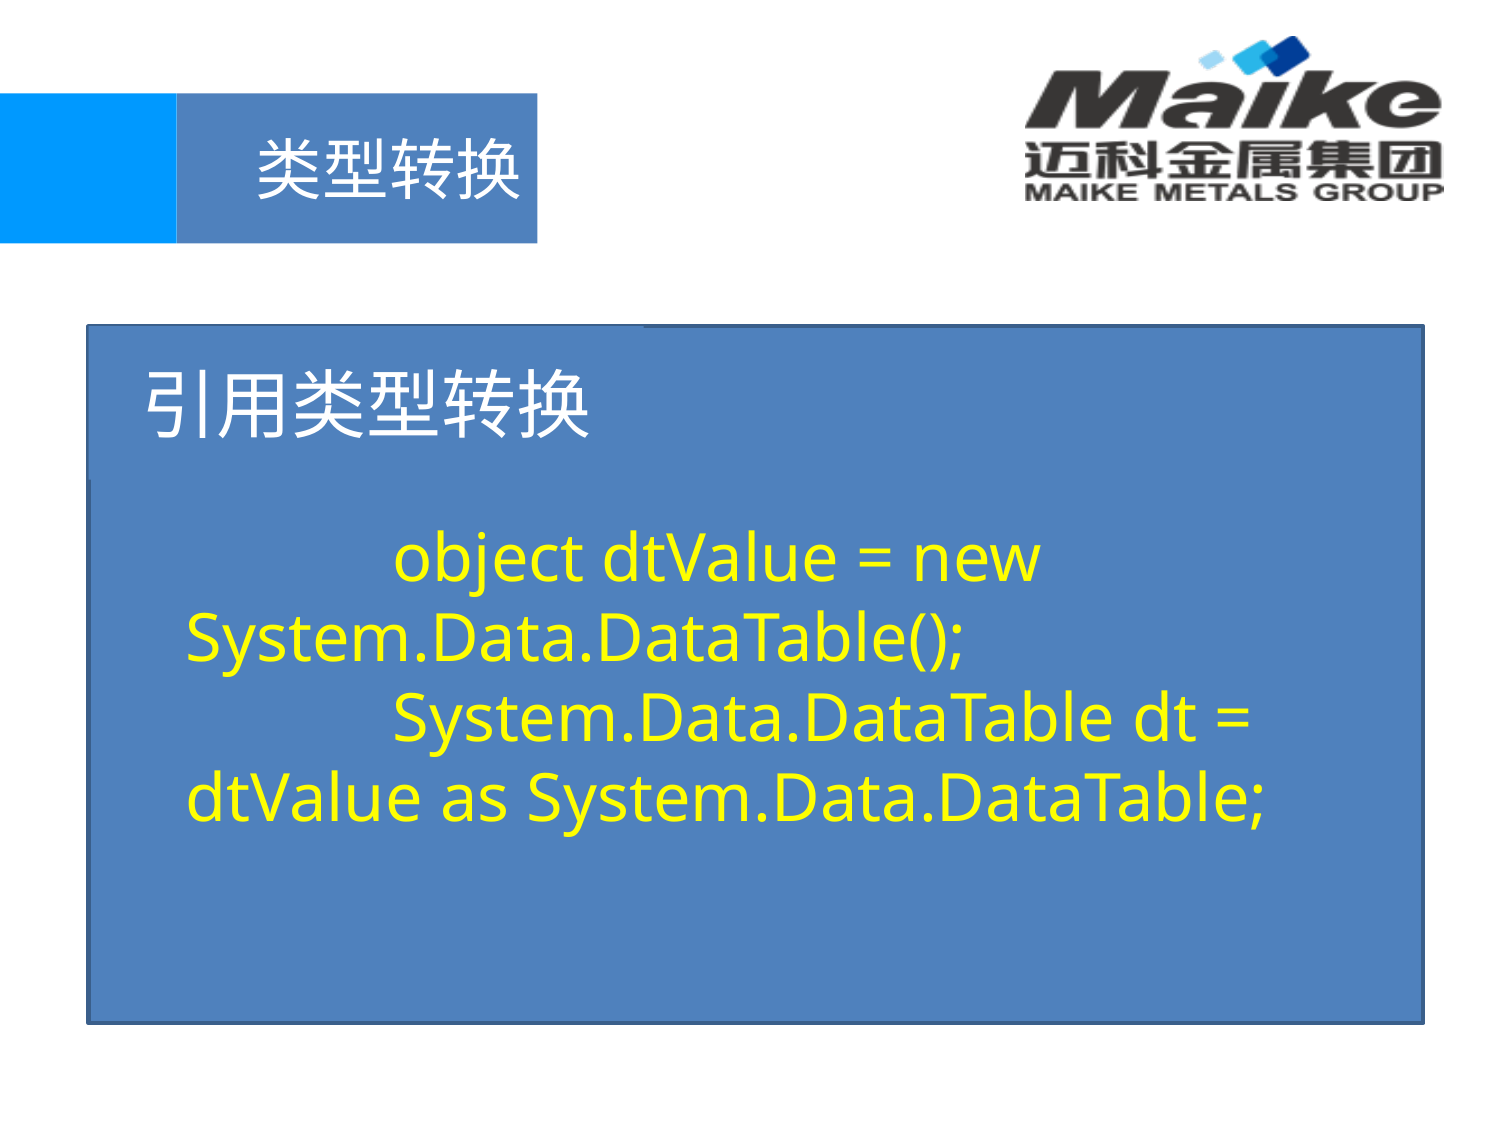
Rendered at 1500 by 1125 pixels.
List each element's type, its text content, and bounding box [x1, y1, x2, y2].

text_box [86, 324, 1425, 1025]
picture [1024, 36, 1444, 201]
text_box object dtValue = new System.Data.DataTable(); System.Data.DataTable dt = dtValue as System.Data.DataTable; [169, 478, 1337, 872]
text_box 引用类型转换 [86, 324, 646, 482]
text_box 类型转换 [212, 120, 538, 216]
text_box [179, 91, 540, 246]
text_box [0, 91, 179, 246]
